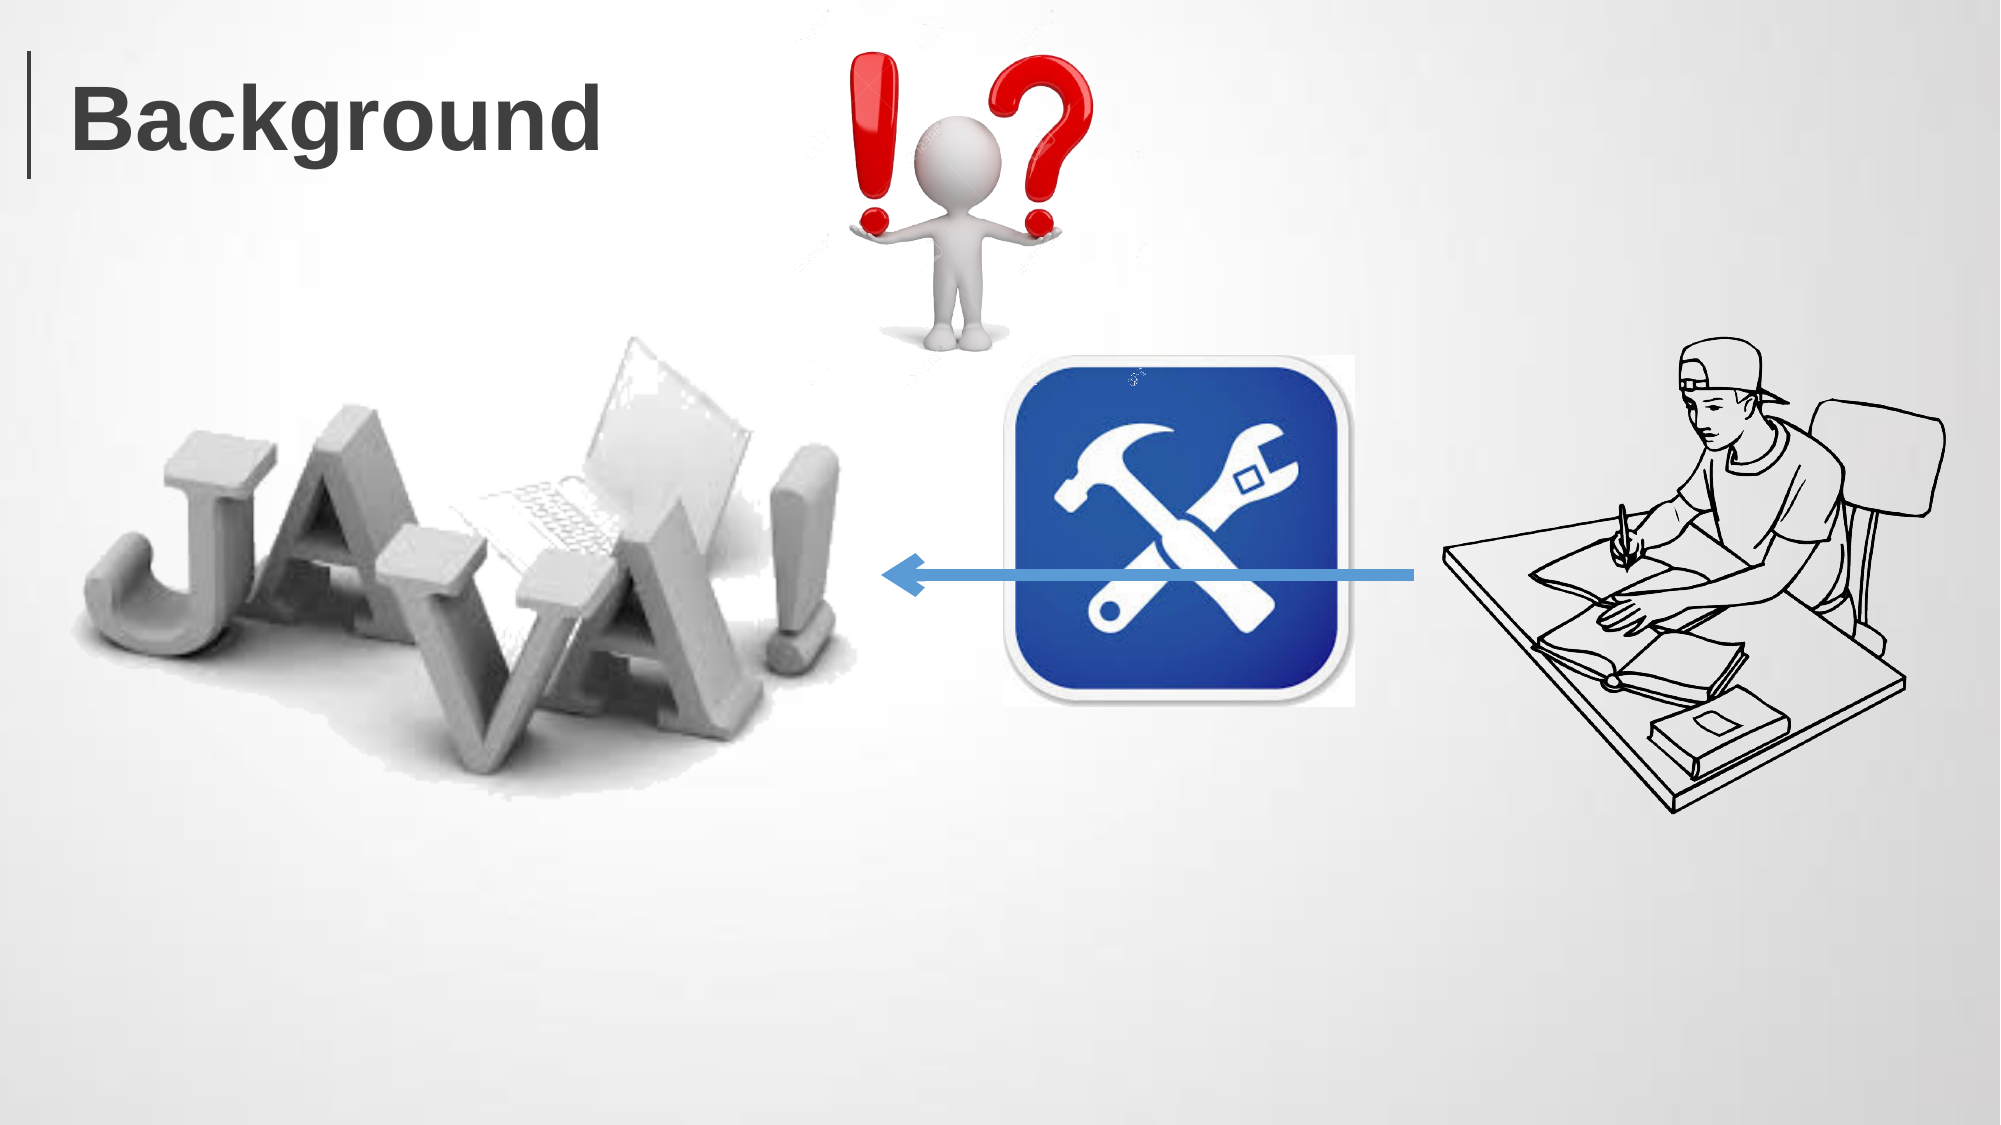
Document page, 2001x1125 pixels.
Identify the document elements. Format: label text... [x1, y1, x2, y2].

picture [0, 0, 2000, 1125]
text_box Background [55, 51, 620, 176]
